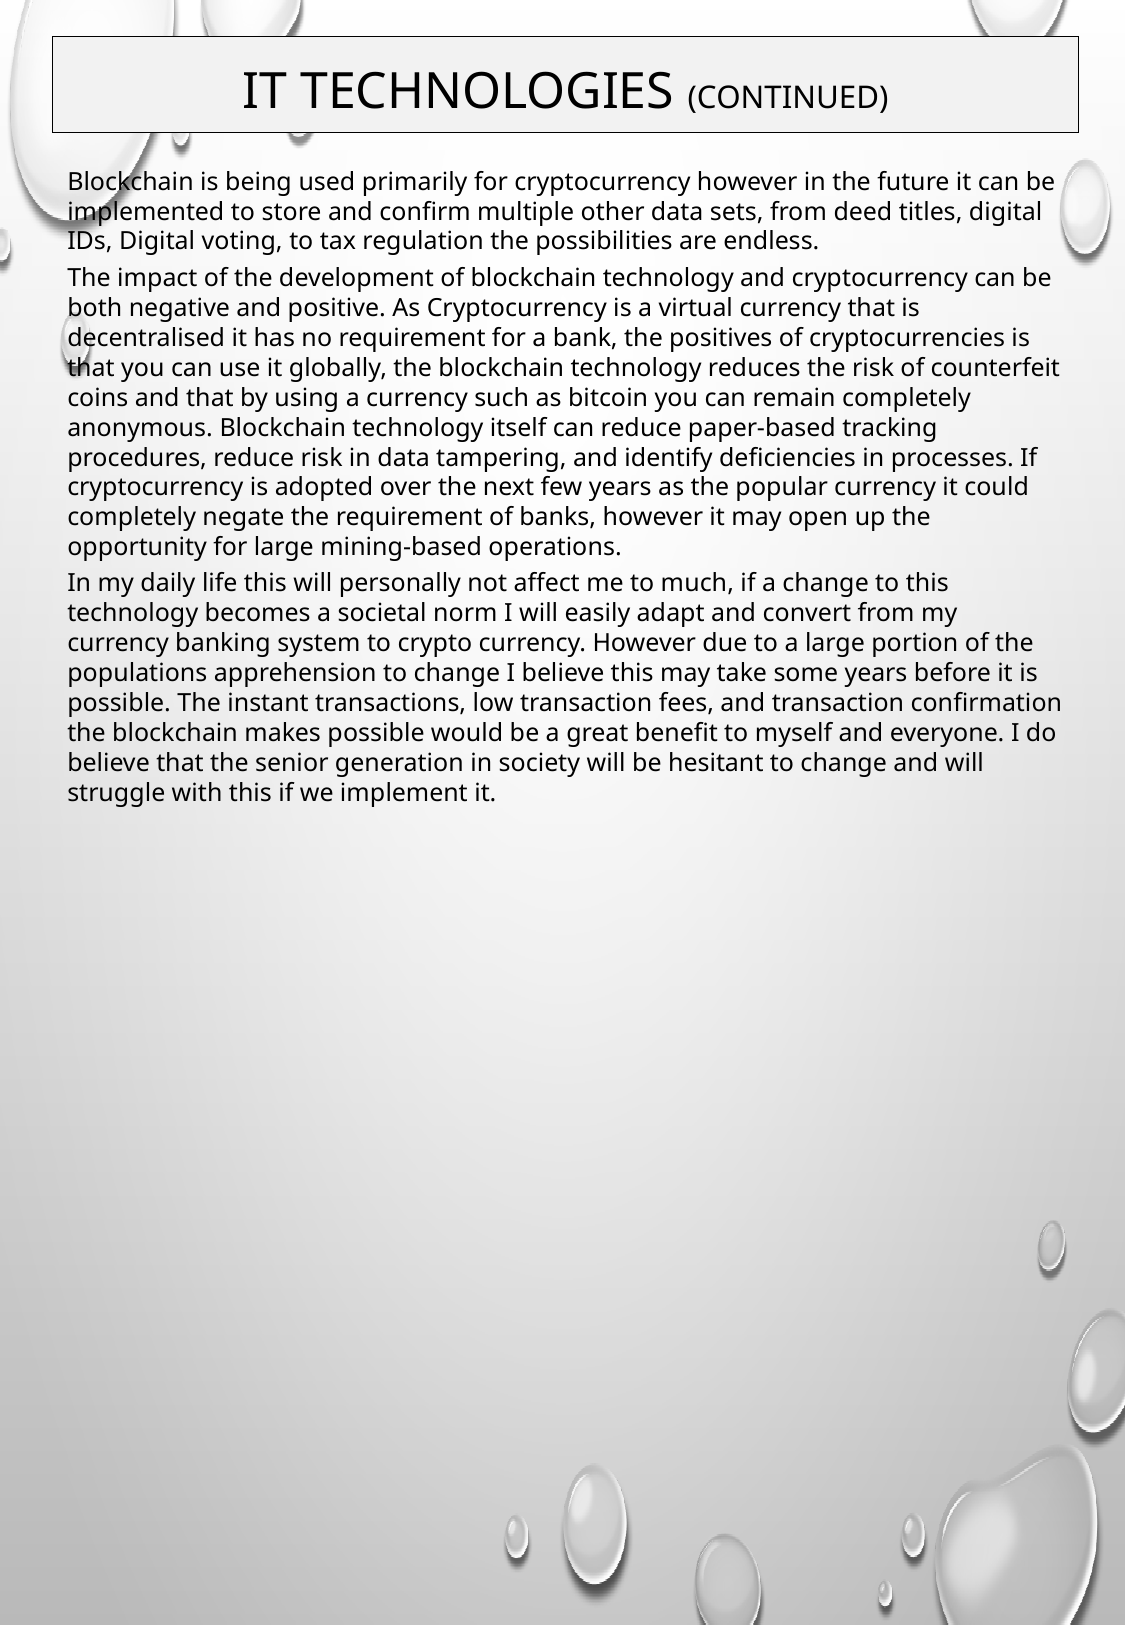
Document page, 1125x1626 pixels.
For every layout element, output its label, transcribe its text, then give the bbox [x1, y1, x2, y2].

picture [0, 0, 1125, 1625]
text_box IT TECHNOLOGIES (CONTINUED) [52, 36, 1079, 133]
text_box Blockchain is being used primarily for cryptocurrency however in the future it can be implemented to store and confirm multiple other data sets, from deed titles, digital IDs, Digital voting, to tax regulation the possibilities are endless. The impact of the development of blockchain technology and cryptocurrency can be both negative and positive. As Cryptocurrency is a virtual currency that is decentralised it has no requirement for a bank, the positives of cryptocurrencies is that you can use it globally, the blockchain technology reduces the risk of counterfeit coins and that by using a currency such as bitcoin you can remain completely anonymous. Blockchain technology itself can reduce paper-based tracking procedures, reduce risk in data tampering, and identify deficiencies in processes. If cryptocurrency is adopted over the next few years as the popular currency it could completely negate the requirement of banks, however it may open up the opportunity for large mining-based operations. In my daily life this will personally not affect me to much, if a change to this technology becomes a societal norm I will easily adapt and convert from my currency banking system to crypto currency. However due to a large portion of the populations apprehension to change I believe this may take some years before it is possible. The instant transactions, low transaction fees, and transaction confirmation the blockchain makes possible would be a great benefit to myself and everyone. I do believe that the senior generation in society will be hesitant to change and will struggle with this if we implement it. [52, 157, 1079, 851]
